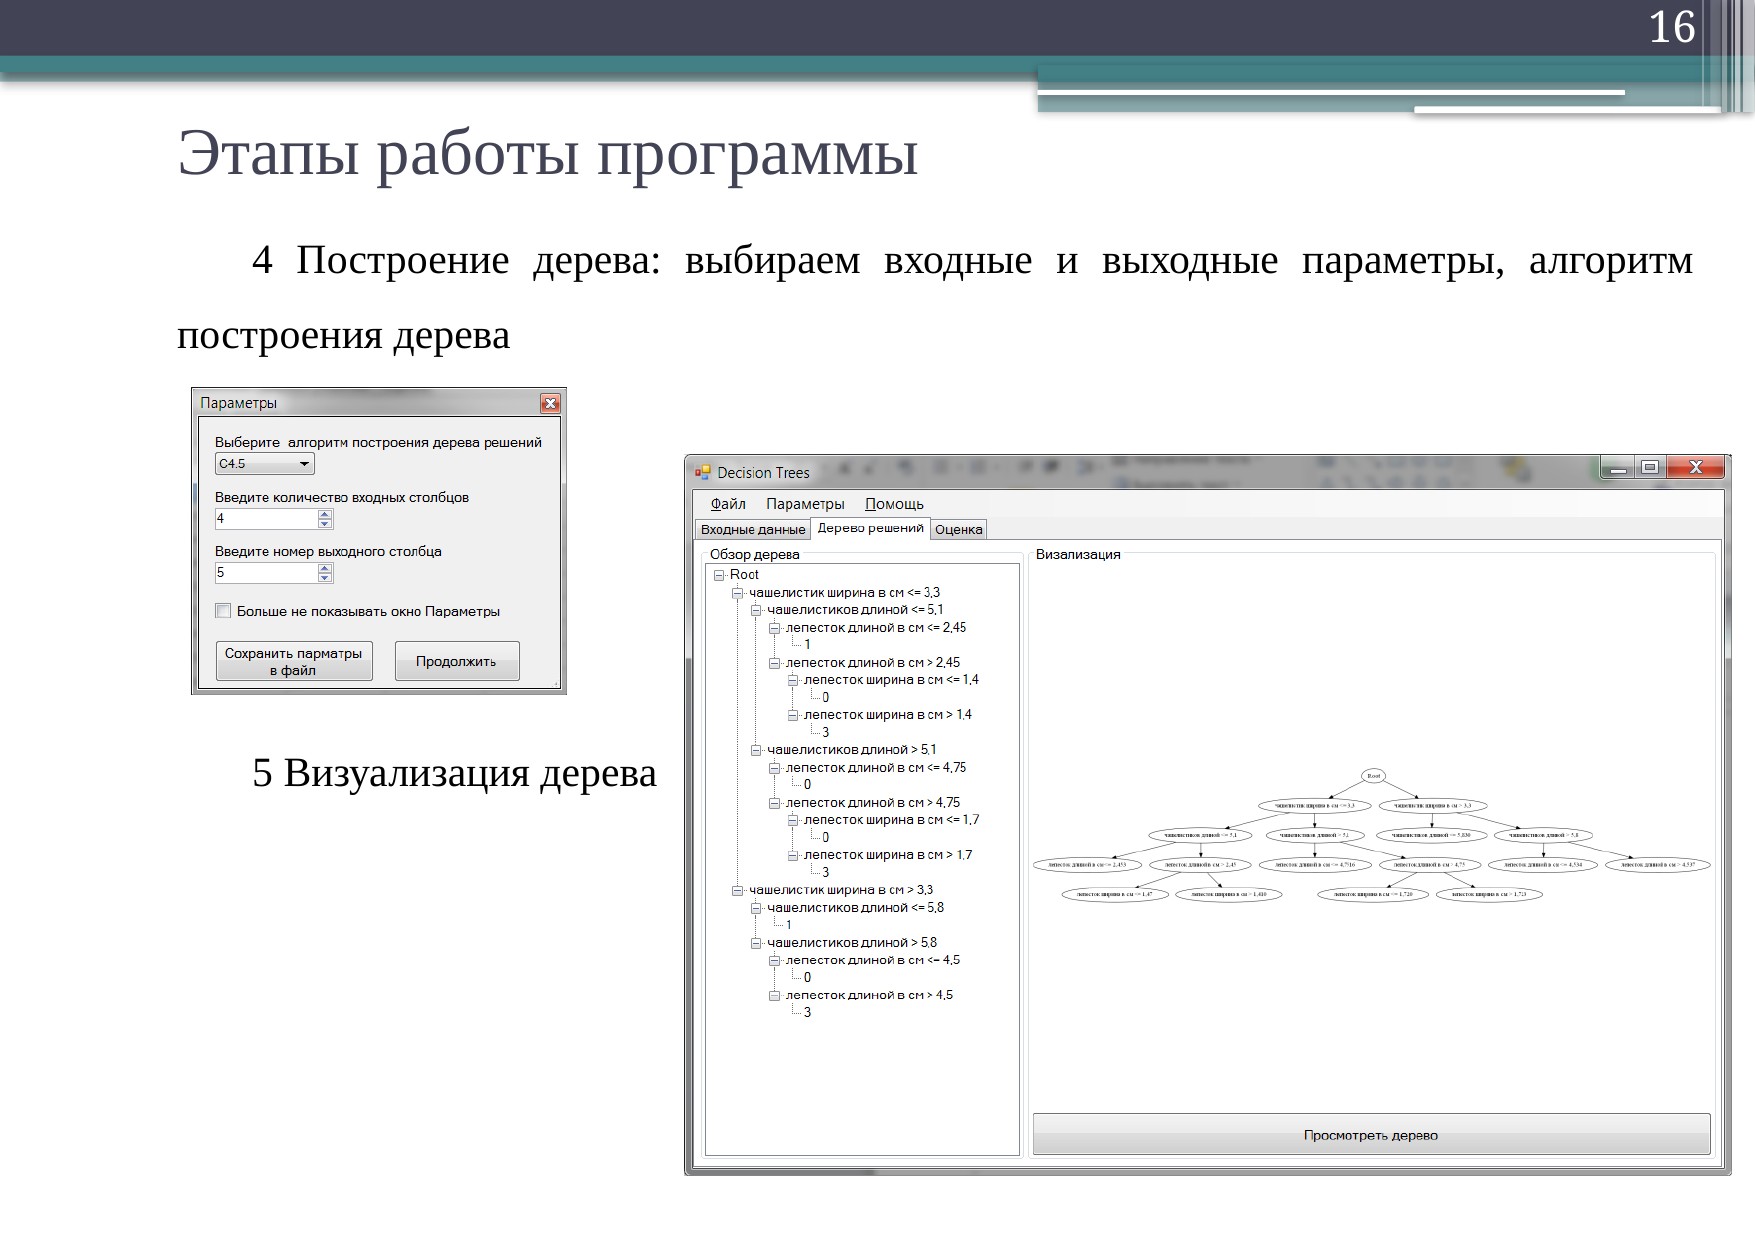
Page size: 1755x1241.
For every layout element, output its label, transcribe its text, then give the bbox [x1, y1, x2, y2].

title Этапы работы программы [177, 118, 1695, 178]
picture [684, 454, 1732, 1176]
picture [191, 387, 568, 696]
list 4 Построение дерева: выбираем входные и выходные параметры, алгоритм построения дерева 5 Визуализация дерева [177, 206, 1695, 1093]
slide_number 16 [1568, 0, 1715, 67]
